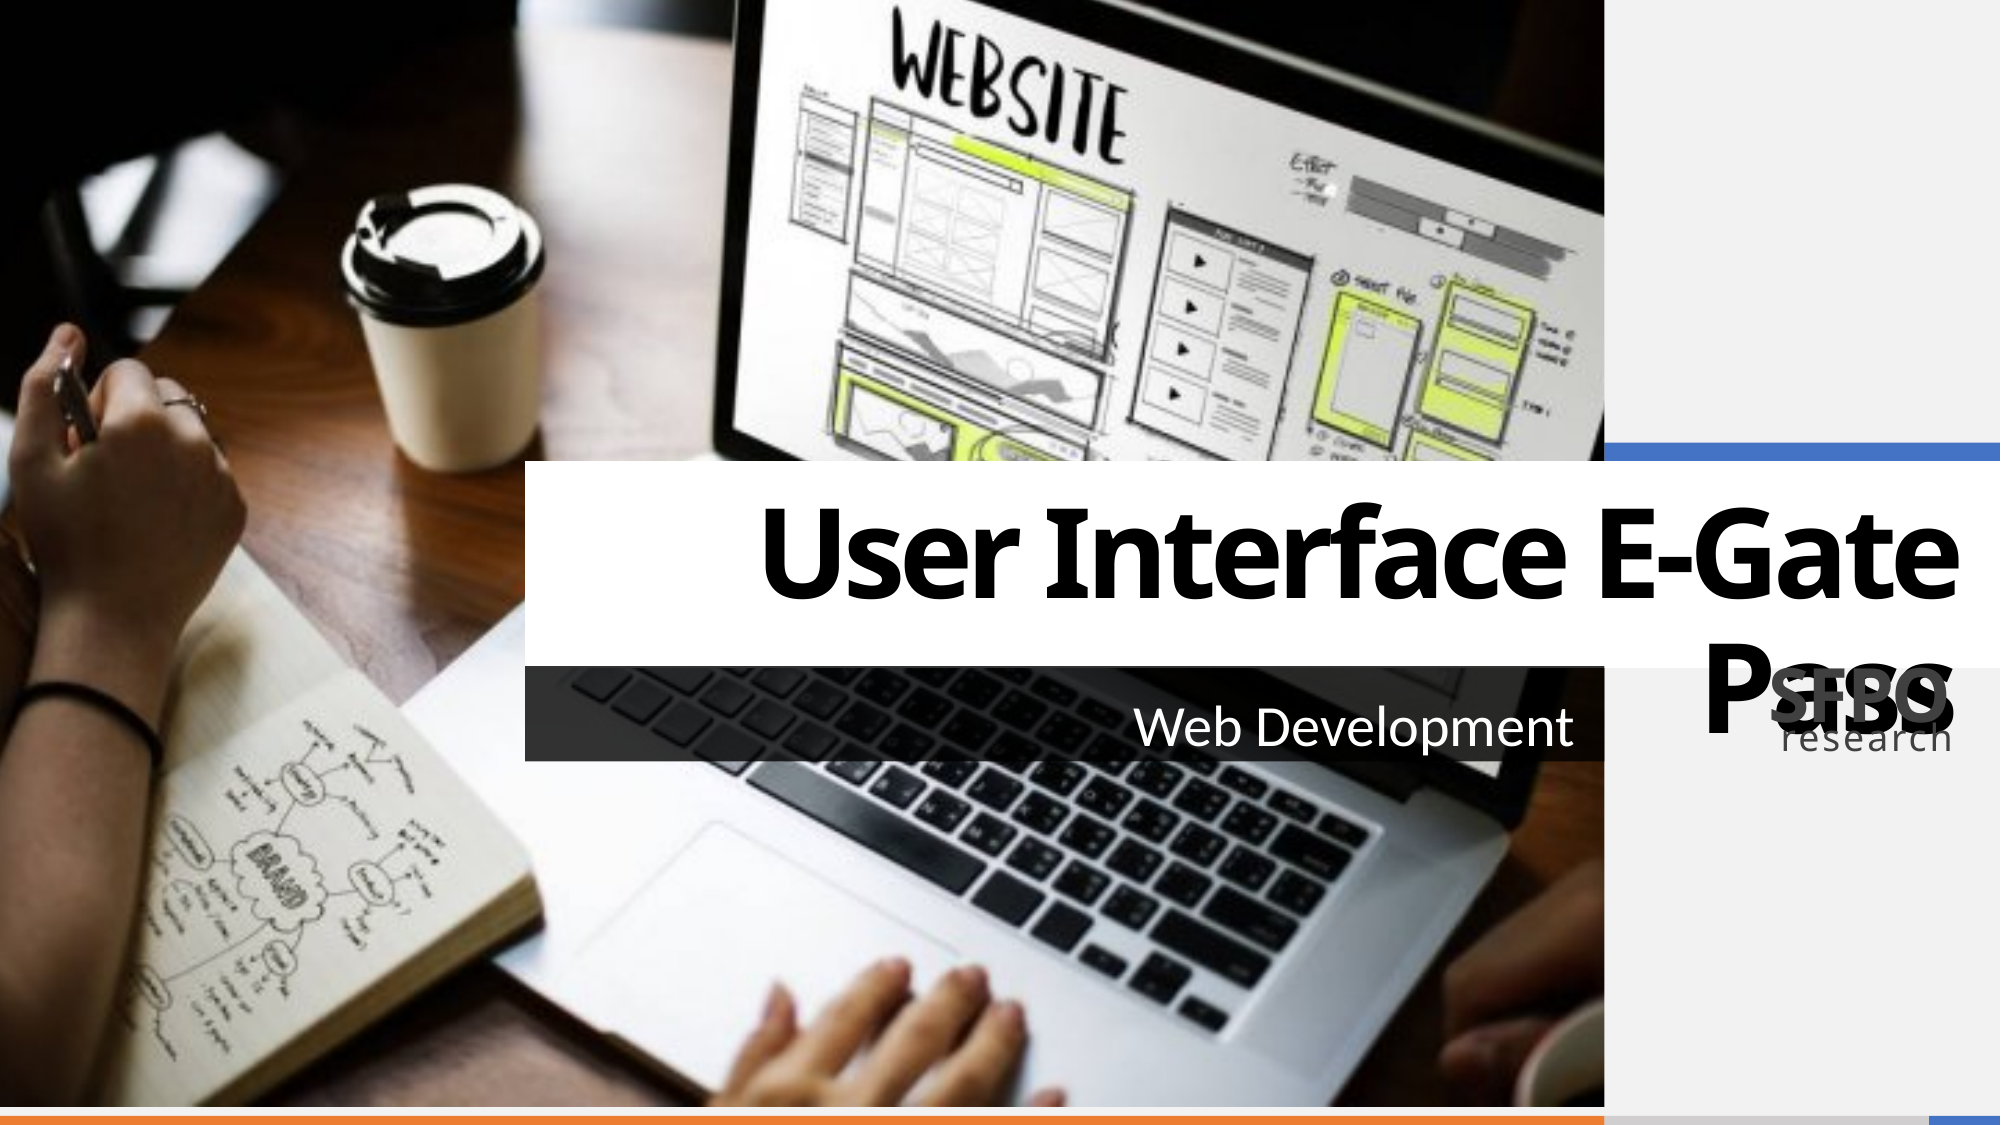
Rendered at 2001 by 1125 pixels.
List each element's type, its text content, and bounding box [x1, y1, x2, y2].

picture [0, 0, 1605, 1107]
text_box SFPO research [1751, 699, 1982, 759]
title User Interface E-Gate Pass [1605, 461, 2000, 668]
